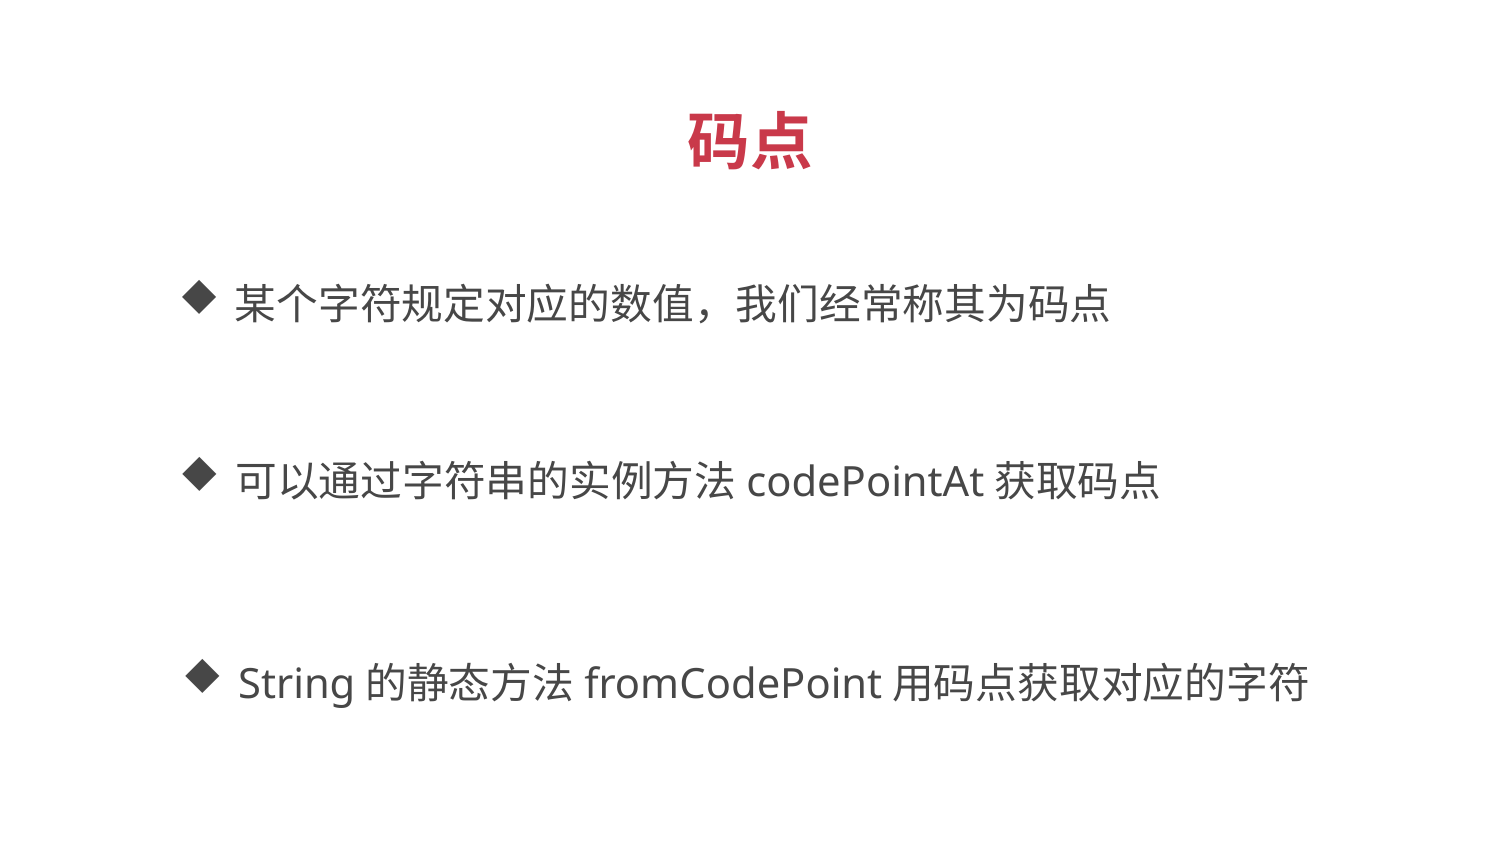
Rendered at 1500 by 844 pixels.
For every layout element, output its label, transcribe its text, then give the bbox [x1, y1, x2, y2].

text_box 某个字符规定对应的数值，我们经常称其为码点 [88, 270, 1341, 336]
text_box 码点 [672, 94, 828, 185]
text_box 可以通过字符串的实例方法codePointAt获取码点 [89, 447, 1495, 513]
text_box String的静态方法fromCodePoint用码点获取对应的字符 [91, 649, 1497, 715]
